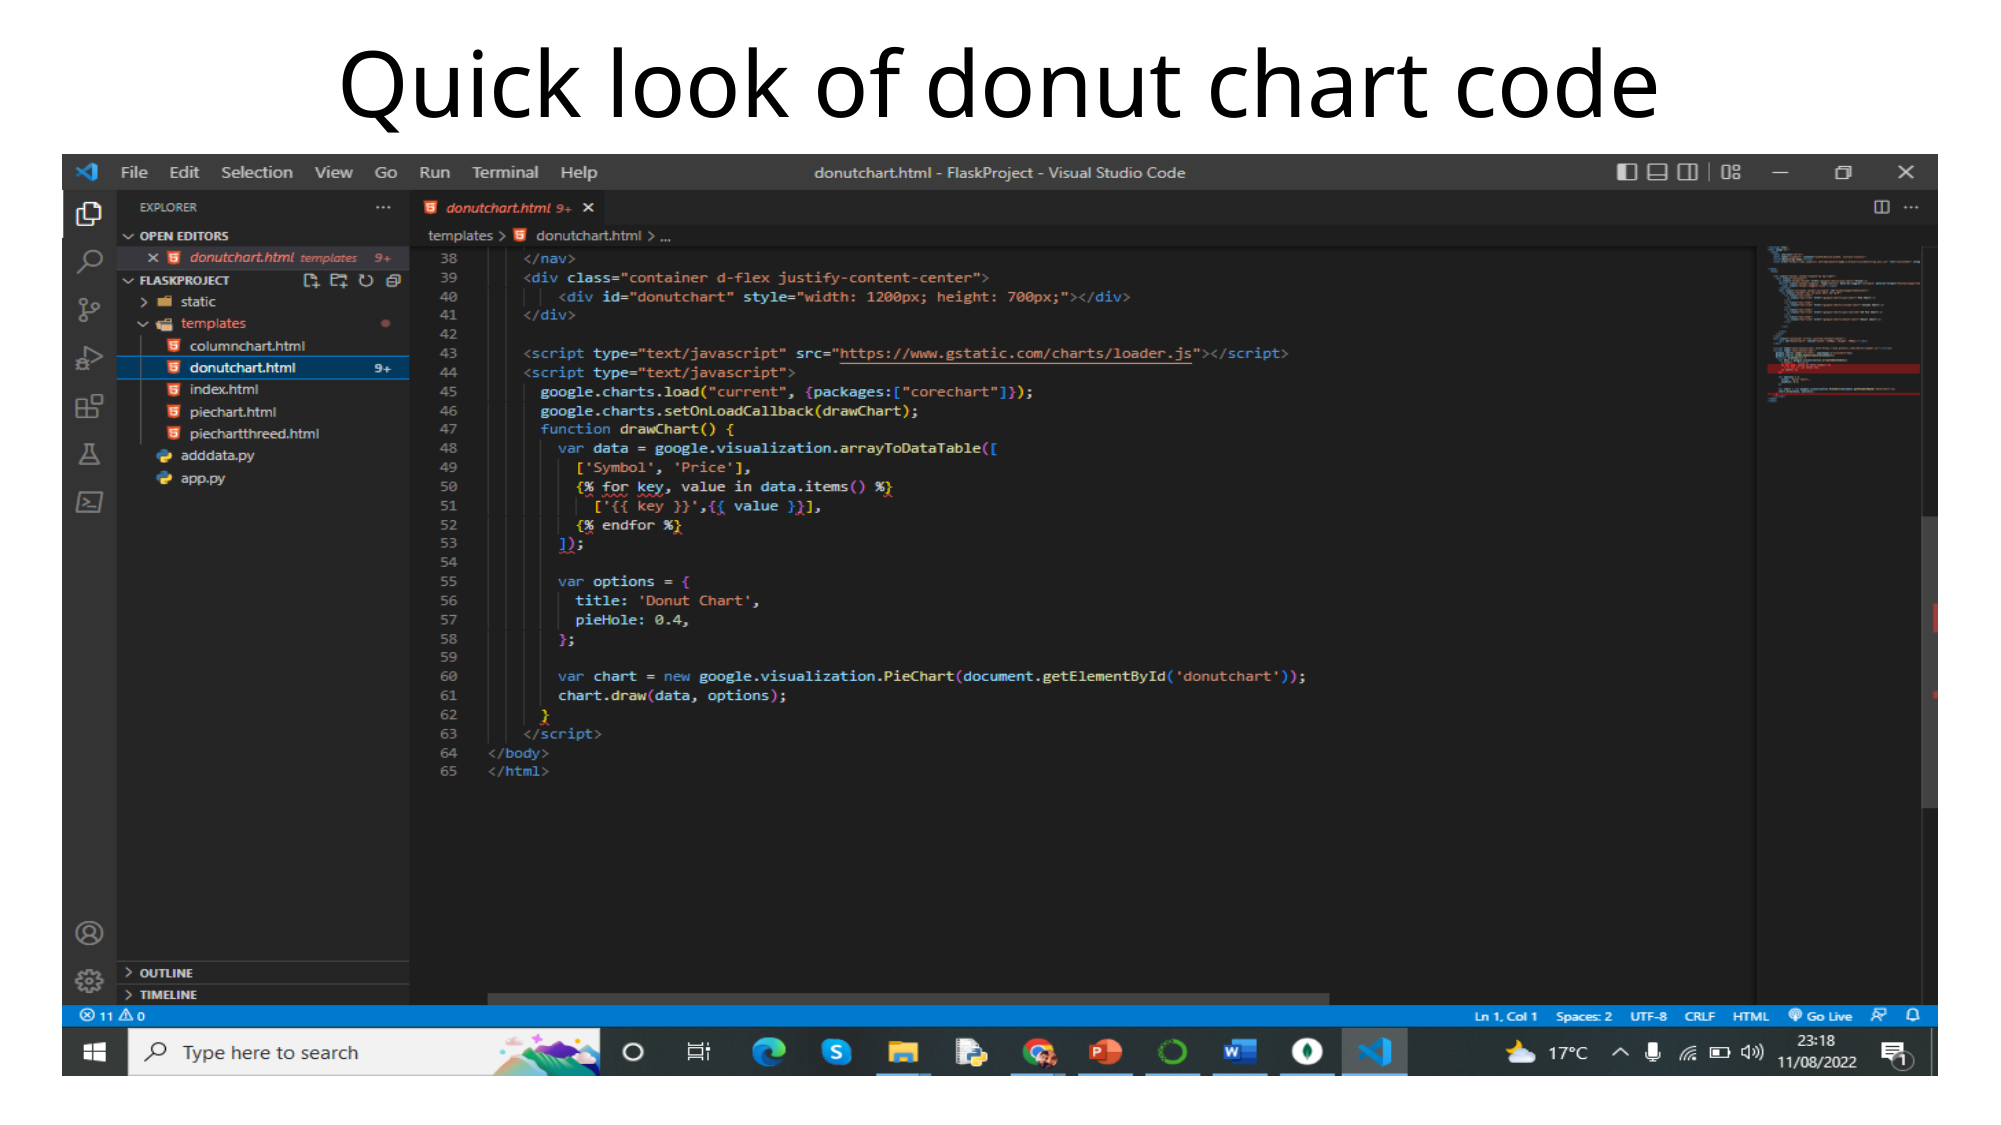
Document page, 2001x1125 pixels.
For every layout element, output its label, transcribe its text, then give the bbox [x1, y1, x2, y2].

picture [62, 154, 1938, 1076]
title Quick look of donut chart code [137, 21, 1863, 154]
